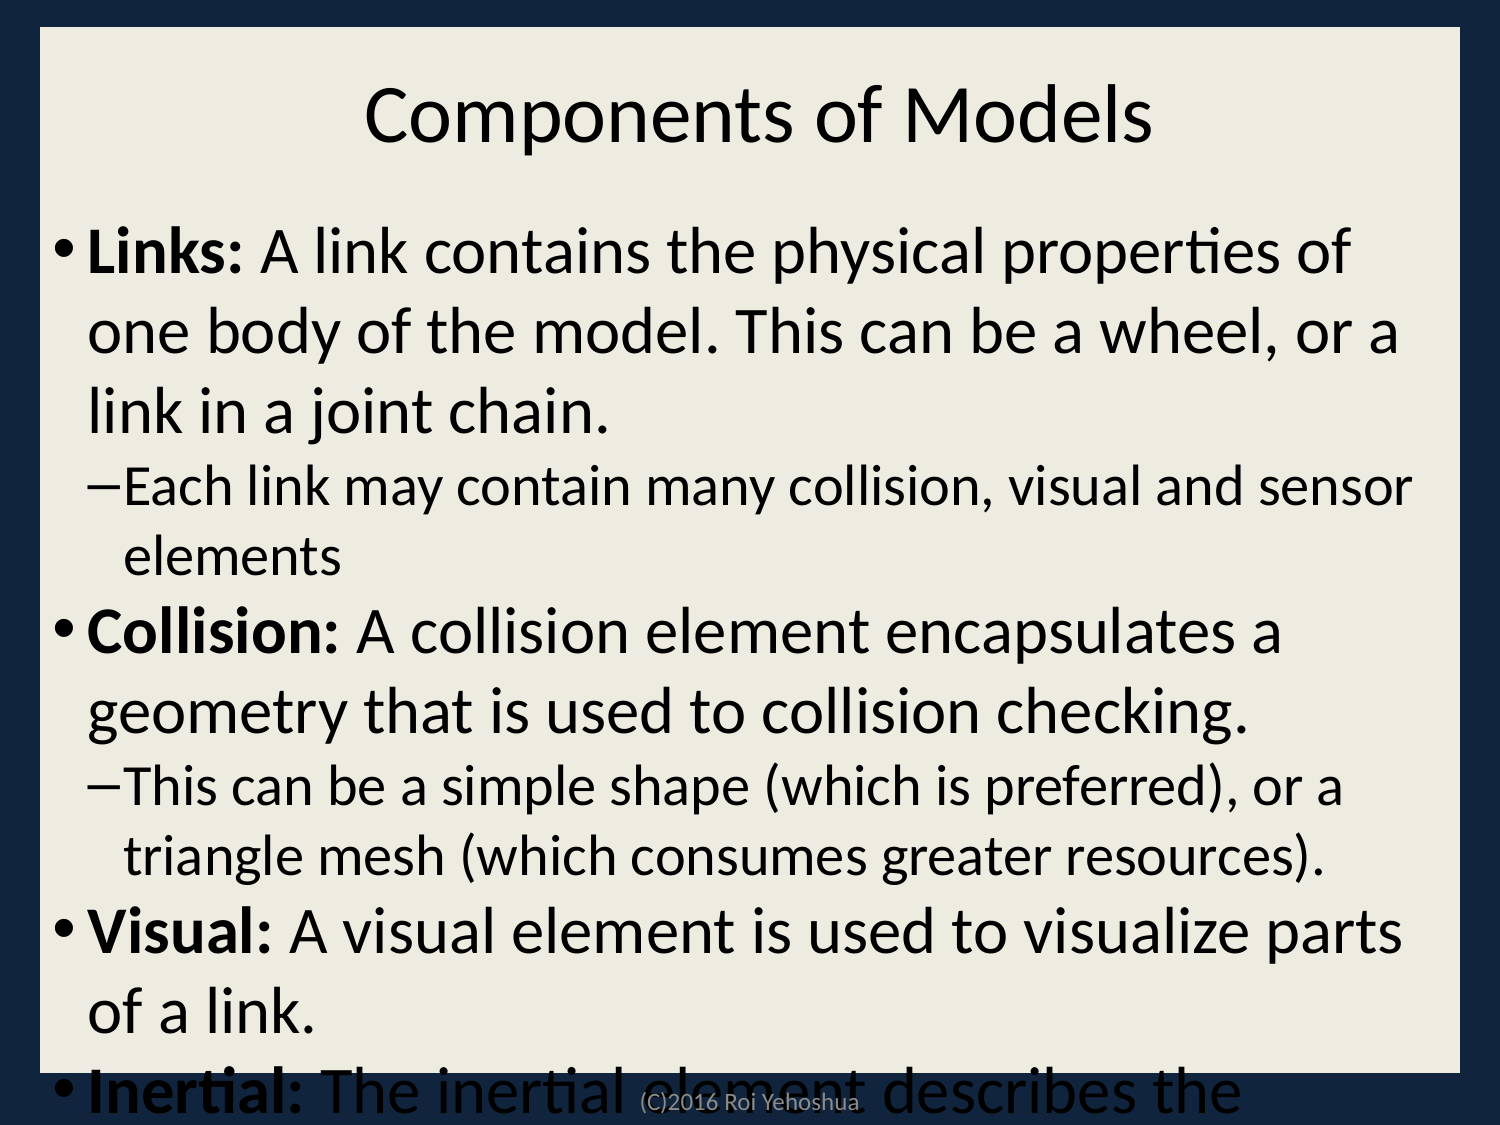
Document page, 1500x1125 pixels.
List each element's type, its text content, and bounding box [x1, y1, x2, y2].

text_box (C)2016 Roi Yehoshua [512, 1074, 988, 1125]
text_box Links: A link contains the physical properties of one body of the model. This can be a wheel, or a link in a joint chain. Each link may contain many collision, visual and sensor elements Collision: A collision element encapsulates a geometry that is used to collision checking. This can be a simple shape (which is preferred), or a triangle mesh (which consumes greater resources). Visual: A visual element is used to visualize parts of a link. Inertial: The inertial element describes the dynamic properties of the link, such as mass and rotational inertia matrix. Sensor: A sensor collects data from the world for use in plugins. Joints: A joint connects two links. A parent and child relationship is established along with other parameters such as axis of rotation, and joint limits. Plugins: A shared library created by a 3D party to control a model. [37, 199, 1463, 1079]
text_box Components of Models [37, 31, 1463, 188]
